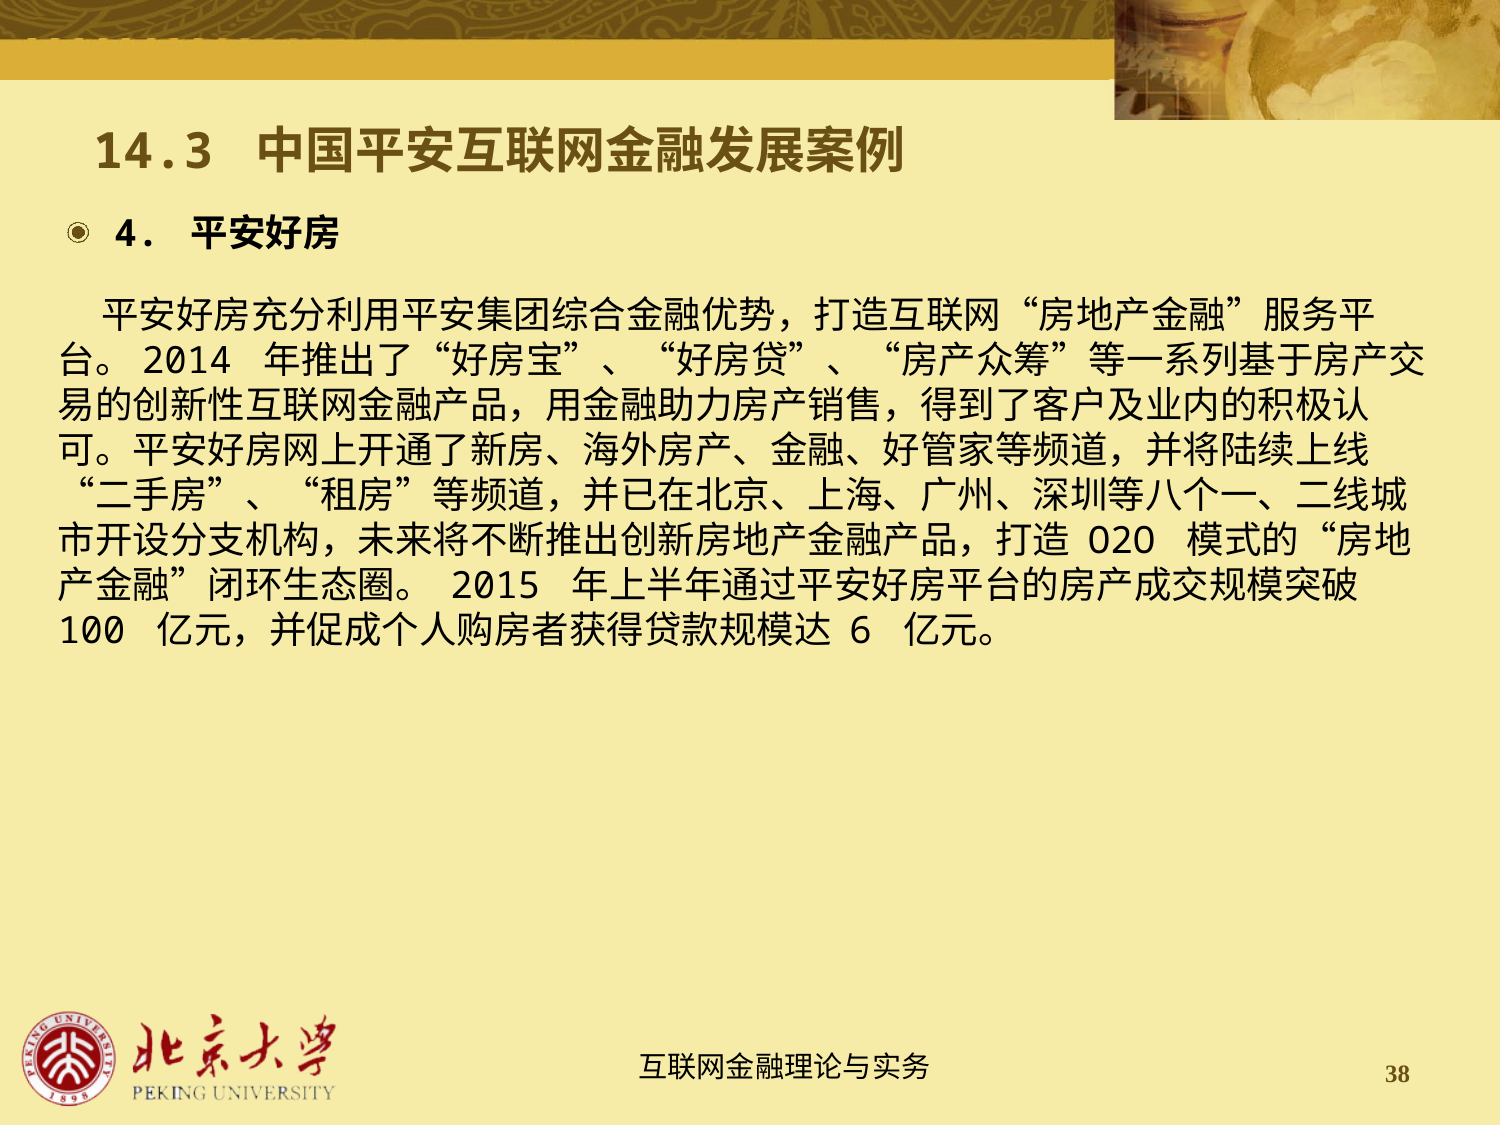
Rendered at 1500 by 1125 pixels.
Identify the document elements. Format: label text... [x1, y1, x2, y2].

slide_number 38 [1074, 1042, 1425, 1103]
picture [19, 984, 339, 1109]
picture [0, 0, 1500, 120]
title 14.3 中国平安互联网金融发展案例 [78, 89, 1425, 201]
list 4. 平安好房 平安好房充分利用平安集团综合金融优势，打造互联网“房地产金融”服务平台。2014 年推出了“好房宝”、“好房贷”、“房产众筹”等一系列基于房产交易的创新性互联网金融产品，用金融助力房产销售，得到了客户及业内的积极认可。平安好房网上开通了新房、海外房产、金融、好管家等频道，并将陆续上线“二手房”、“租房”等频道，并已在北京、上海、广州、深圳等八个一、二线城市开设分支机构，未来将不断推出创新房地产金融产品，打造 O2O 模式的“房地产金融”闭环生态圈。 2015 年上半年通过平安好房平台的房产成交规模突破 100 亿元，并促成个人购房者获得贷款规模达 6 亿元。 [42, 201, 1447, 1043]
picture [57, 211, 98, 251]
